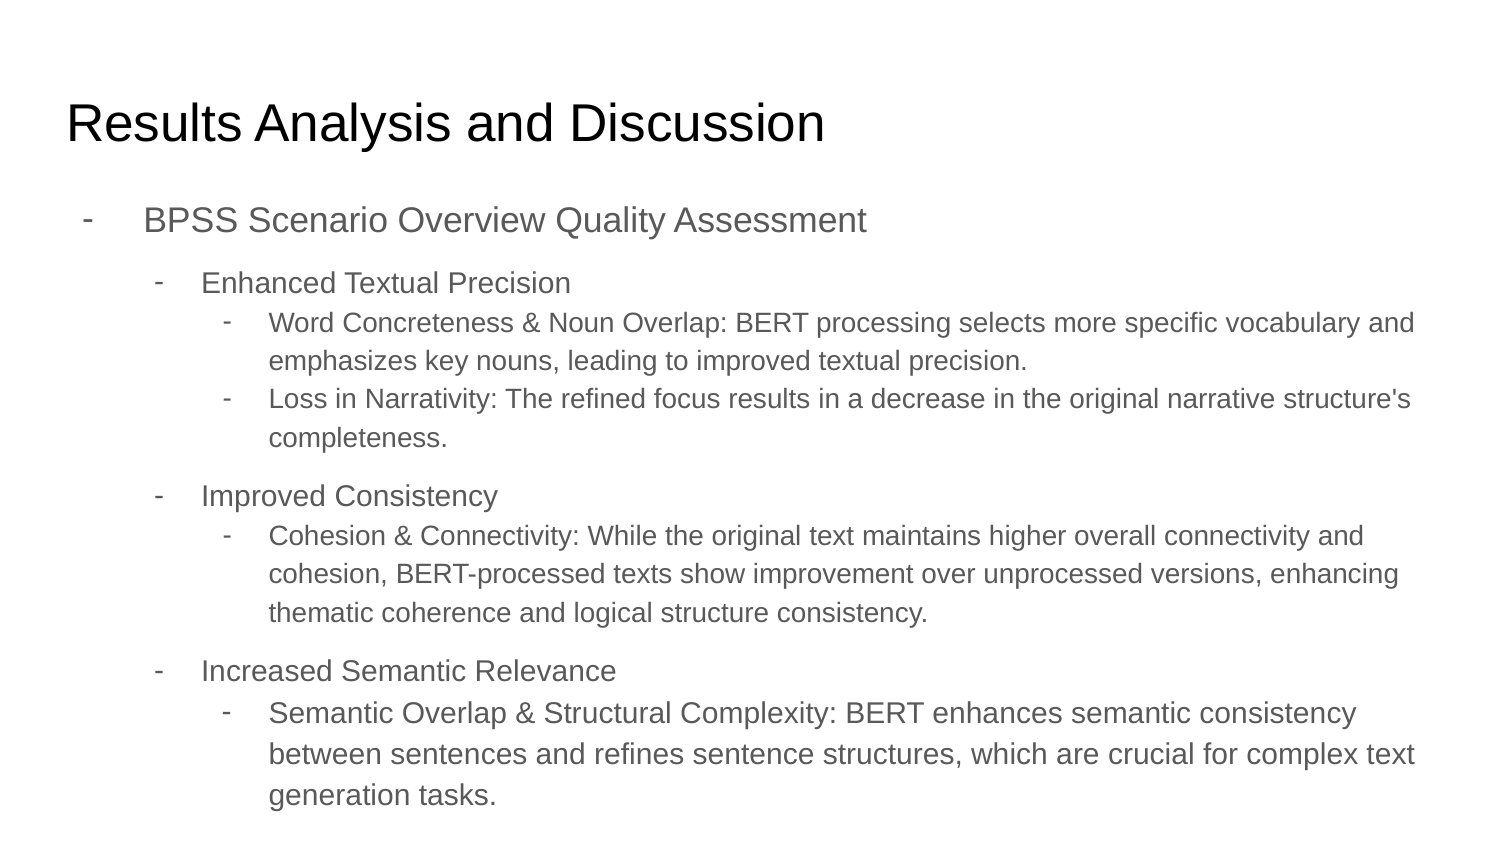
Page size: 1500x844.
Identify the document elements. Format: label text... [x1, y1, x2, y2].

title Results Analysis and Discussion [51, 72, 1449, 167]
list BPSS Scenario Overview Quality Assessment Enhanced Textual Precision Word Concreteness & Noun Overlap: BERT processing selects more specific vocabulary and emphasizes key nouns, leading to improved textual precision. Loss in Narrativity: The refined focus results in a decrease in the original narrative structure's completeness. Improved Consistency Cohesion & Connectivity: While the original text maintains higher overall connectivity and cohesion, BERT-processed texts show improvement over unprocessed versions, enhancing thematic coherence and logical structure consistency. Increased Semantic Relevance Semantic Overlap & Structural Complexity: BERT enhances semantic consistency between sentences and refines sentence structures, which are crucial for complex text generation tasks. [51, 175, 1436, 833]
